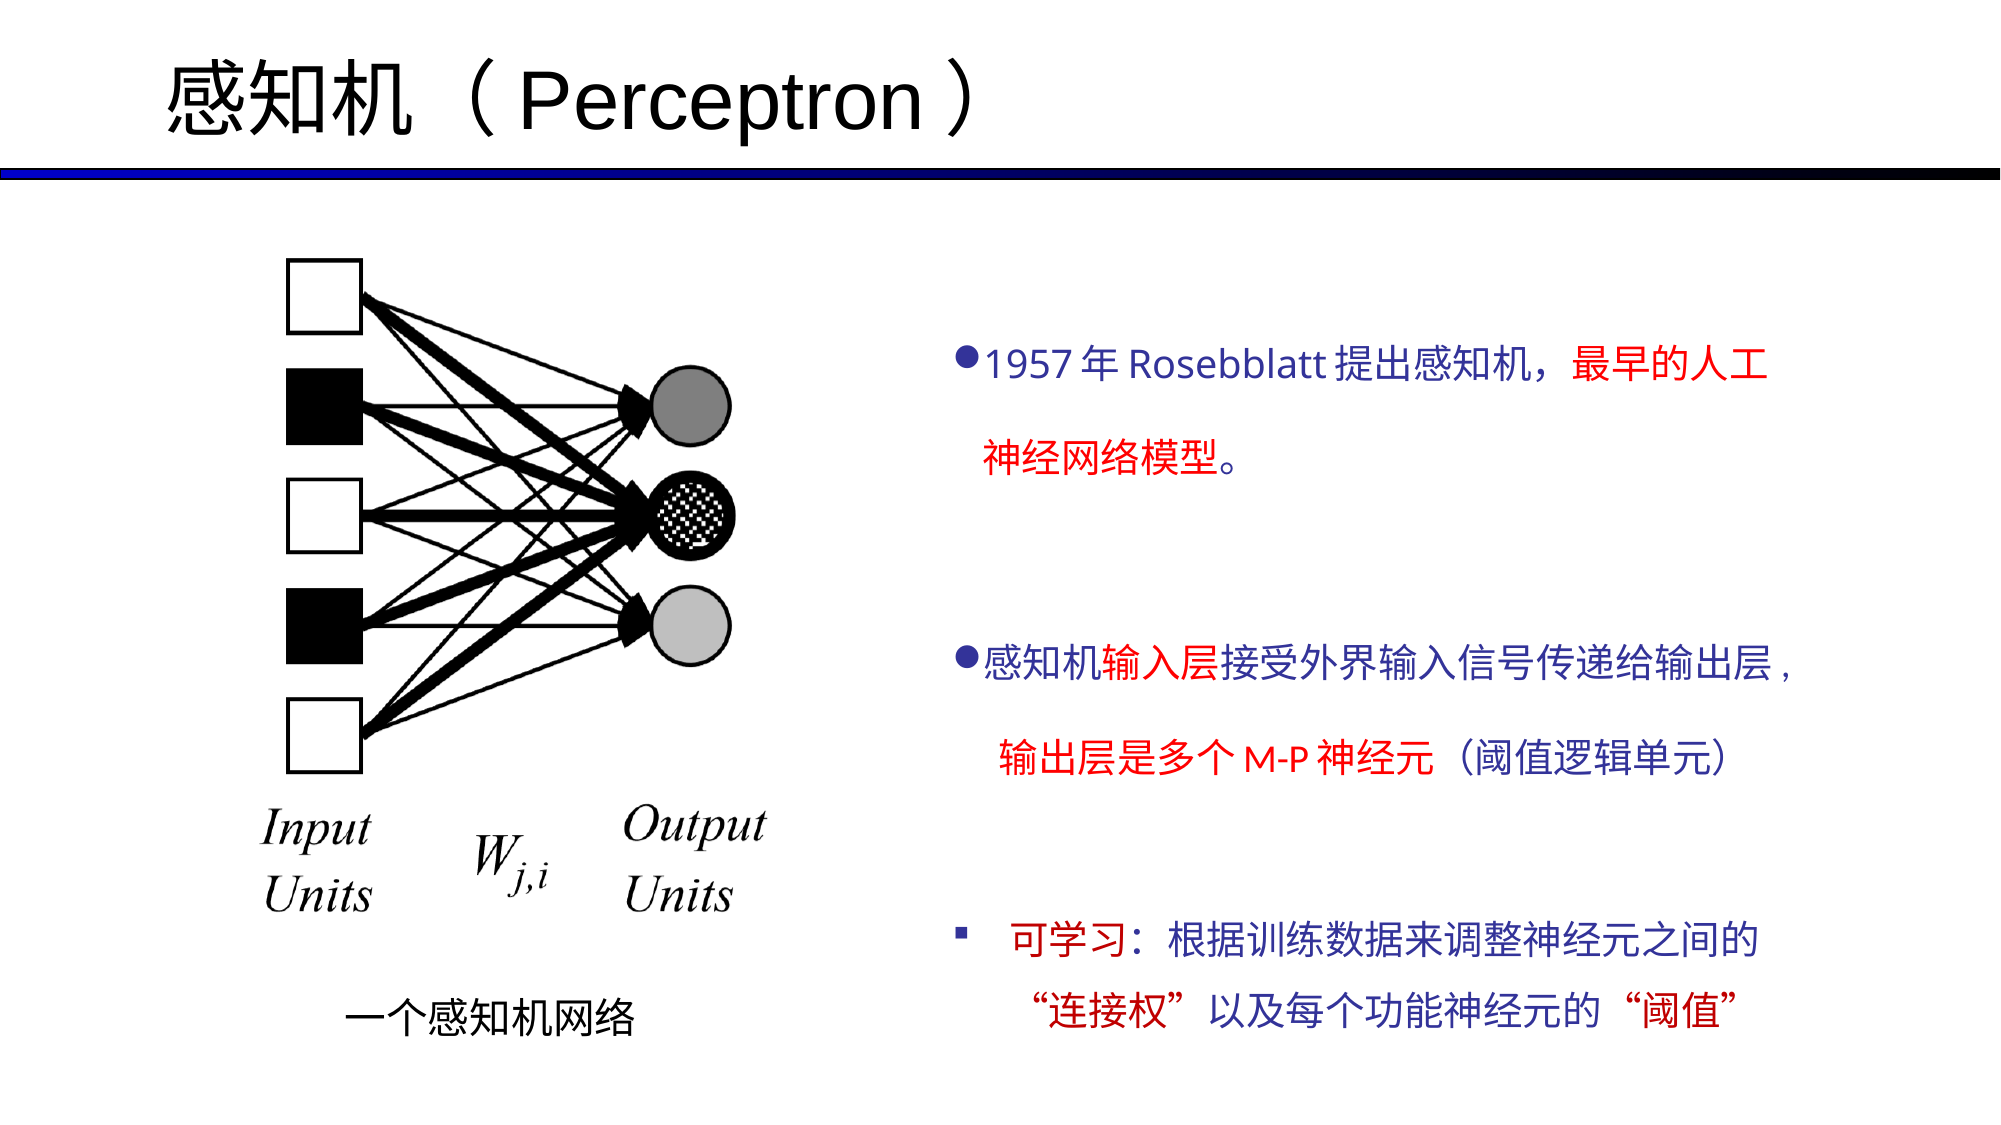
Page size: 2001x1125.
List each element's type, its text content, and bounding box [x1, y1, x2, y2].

text_box 感知机（Perceptron） [0, 39, 1193, 155]
text_box 一个感知机网络 [329, 978, 937, 1049]
text_box 1957年Rosebblatt提出感知机，最早的人工神经网络模型。 感知机输入层接受外界输入信号传递给输出层, 输出层是多个M-P神经元（阈值逻辑单元） 可学习：根据训练数据来调整神经元之间的“连接权”以及每个功能神经元的“阈值” [937, 283, 1803, 1055]
picture [224, 237, 1733, 970]
